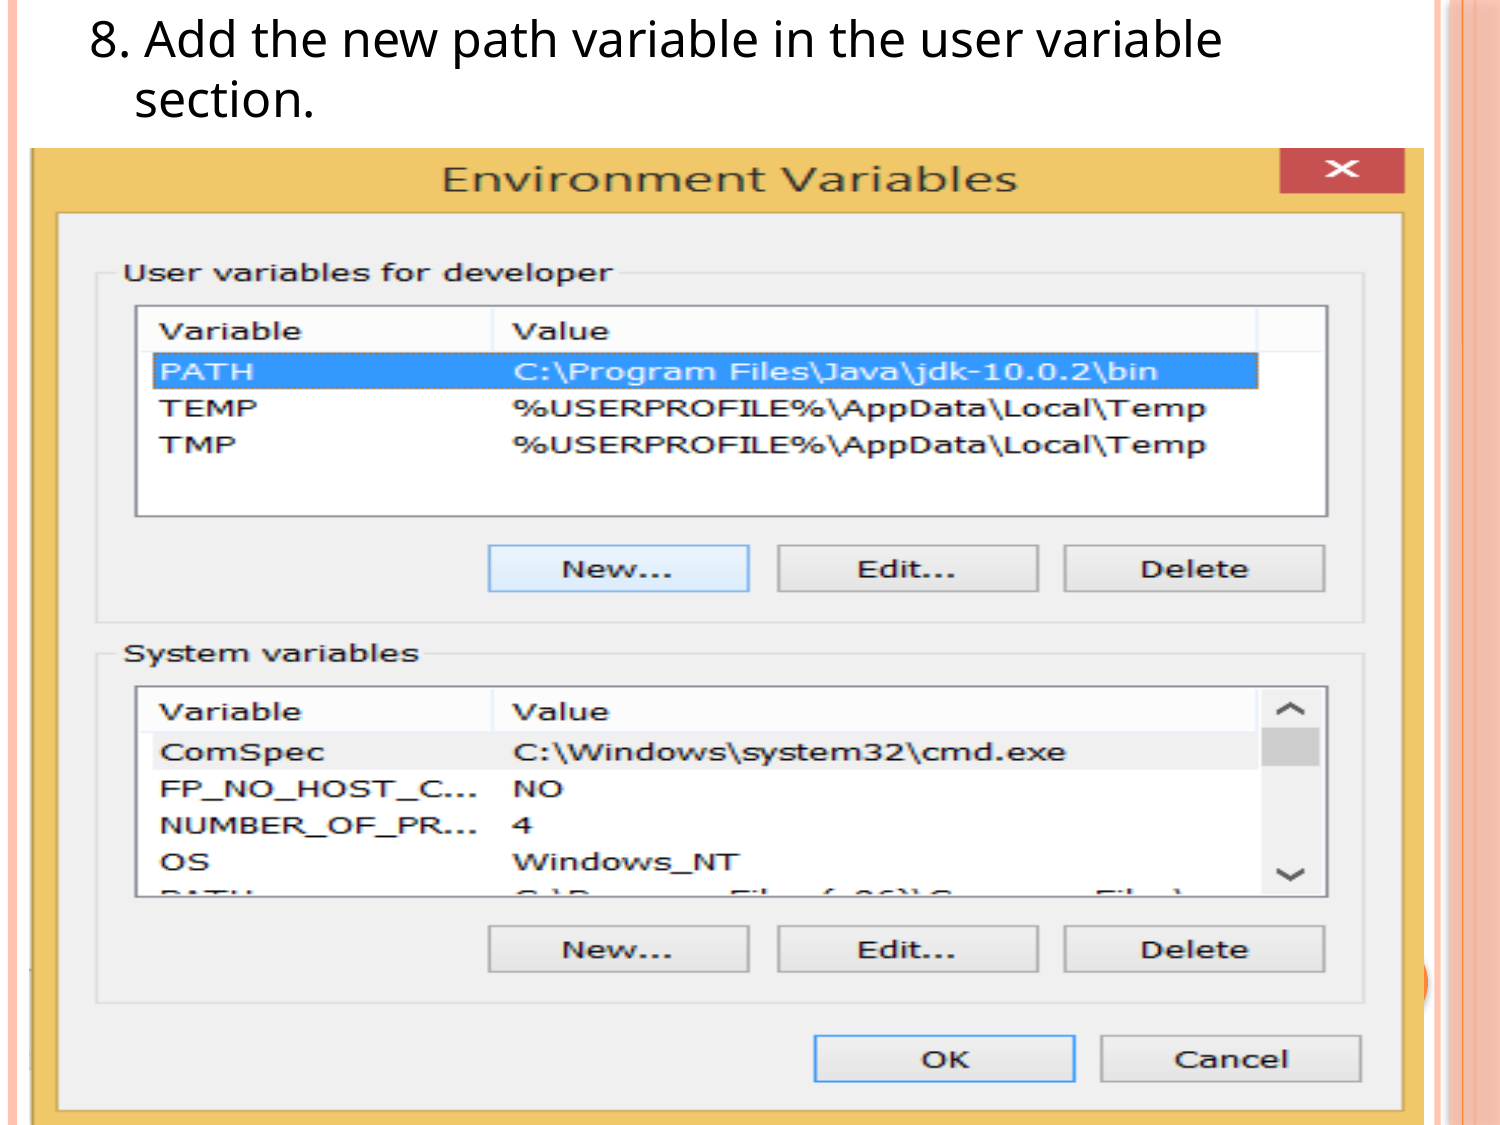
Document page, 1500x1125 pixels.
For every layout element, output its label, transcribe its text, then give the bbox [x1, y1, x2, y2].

list 8. Add the new path variable in the user variable section. [75, 0, 1300, 145]
picture [28, 148, 1424, 1125]
